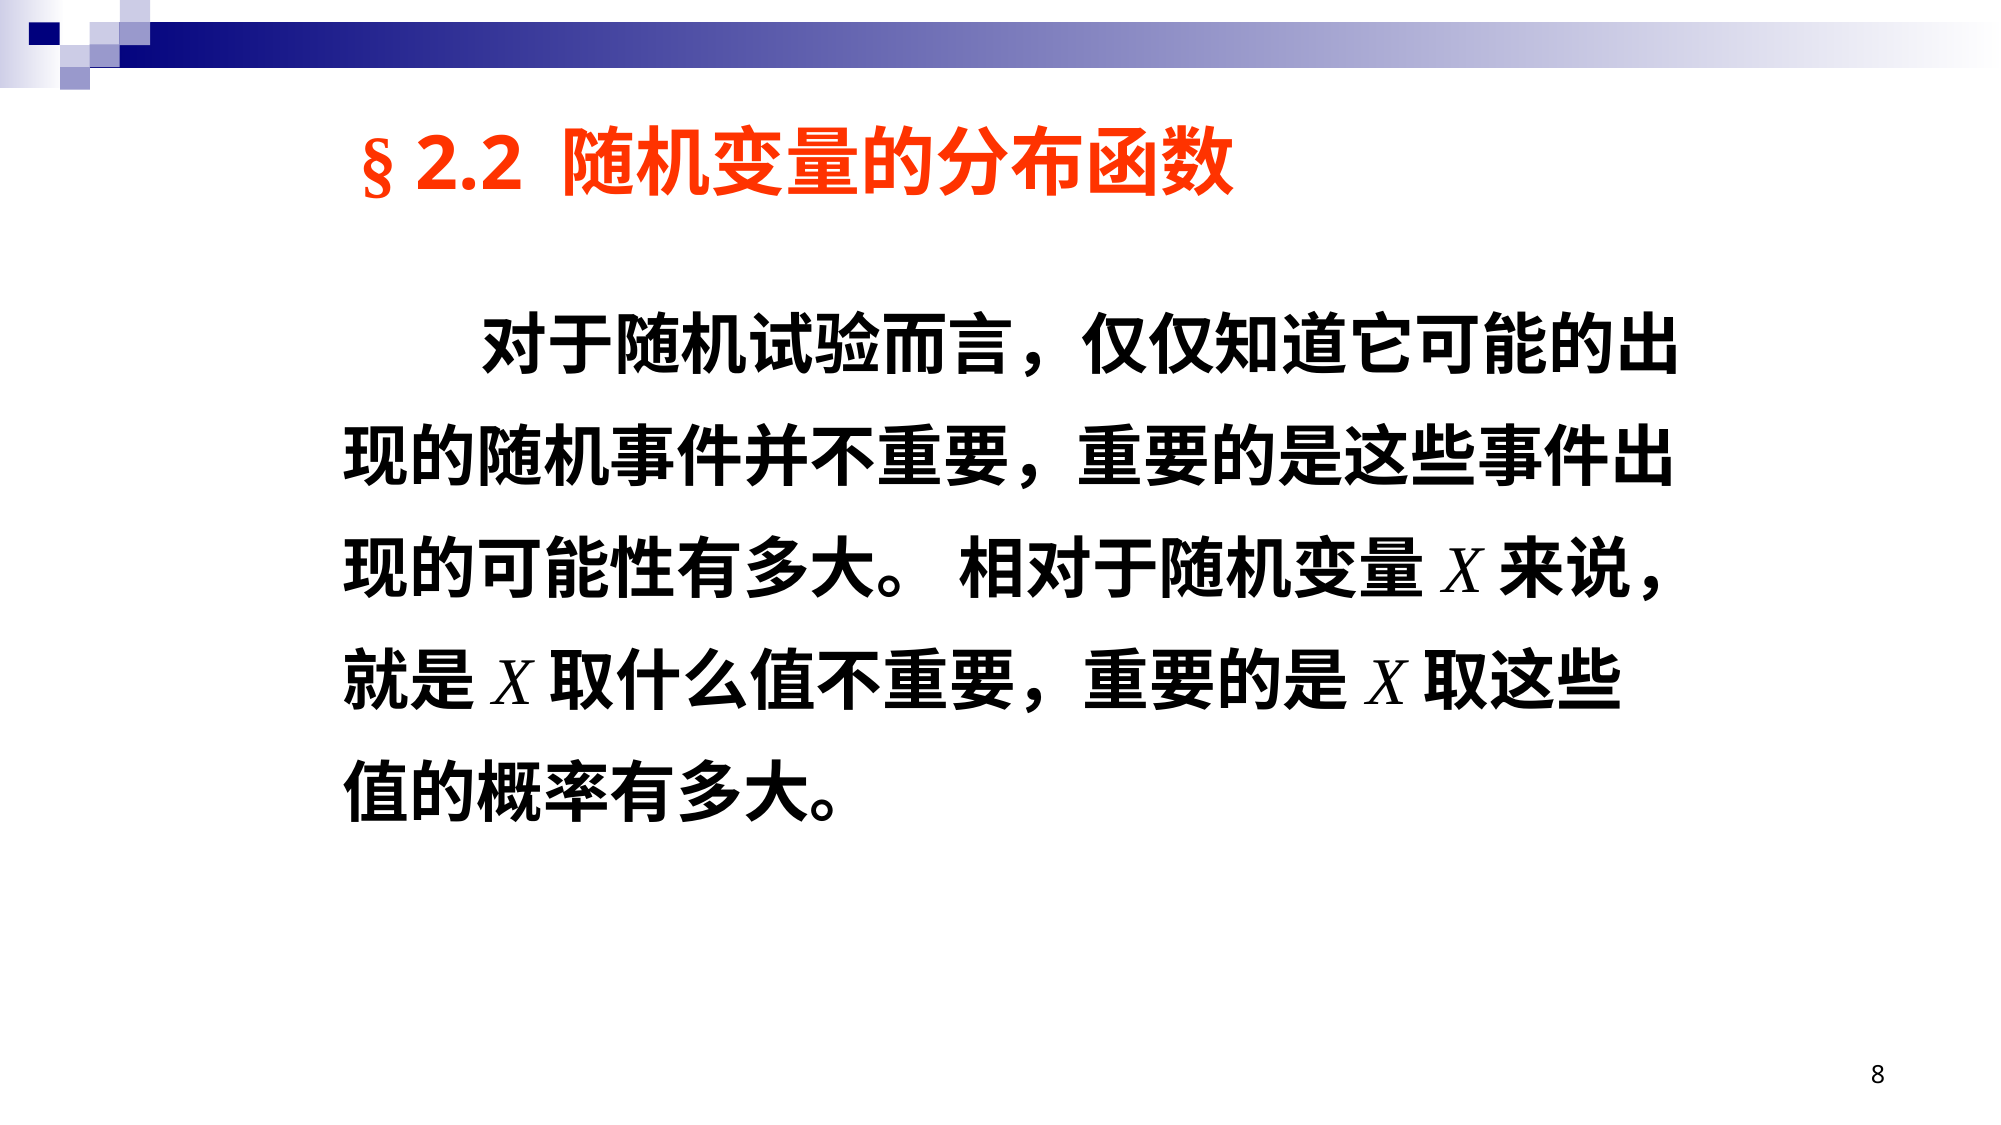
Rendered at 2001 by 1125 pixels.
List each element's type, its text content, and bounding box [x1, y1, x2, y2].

text_box § 2.2 随机变量的分布函数 [318, 107, 1277, 212]
slide_number 8 [1433, 1025, 1900, 1100]
text_box 对于随机试验而言，仅仅知道它可能的出现的随机事件并不重要，重要的是这些事件出现的可能性有多大。 相对于随机变量X来说，就是X取什么值不重要，重要的是X取这些值的概率有多大。 [329, 263, 1697, 837]
